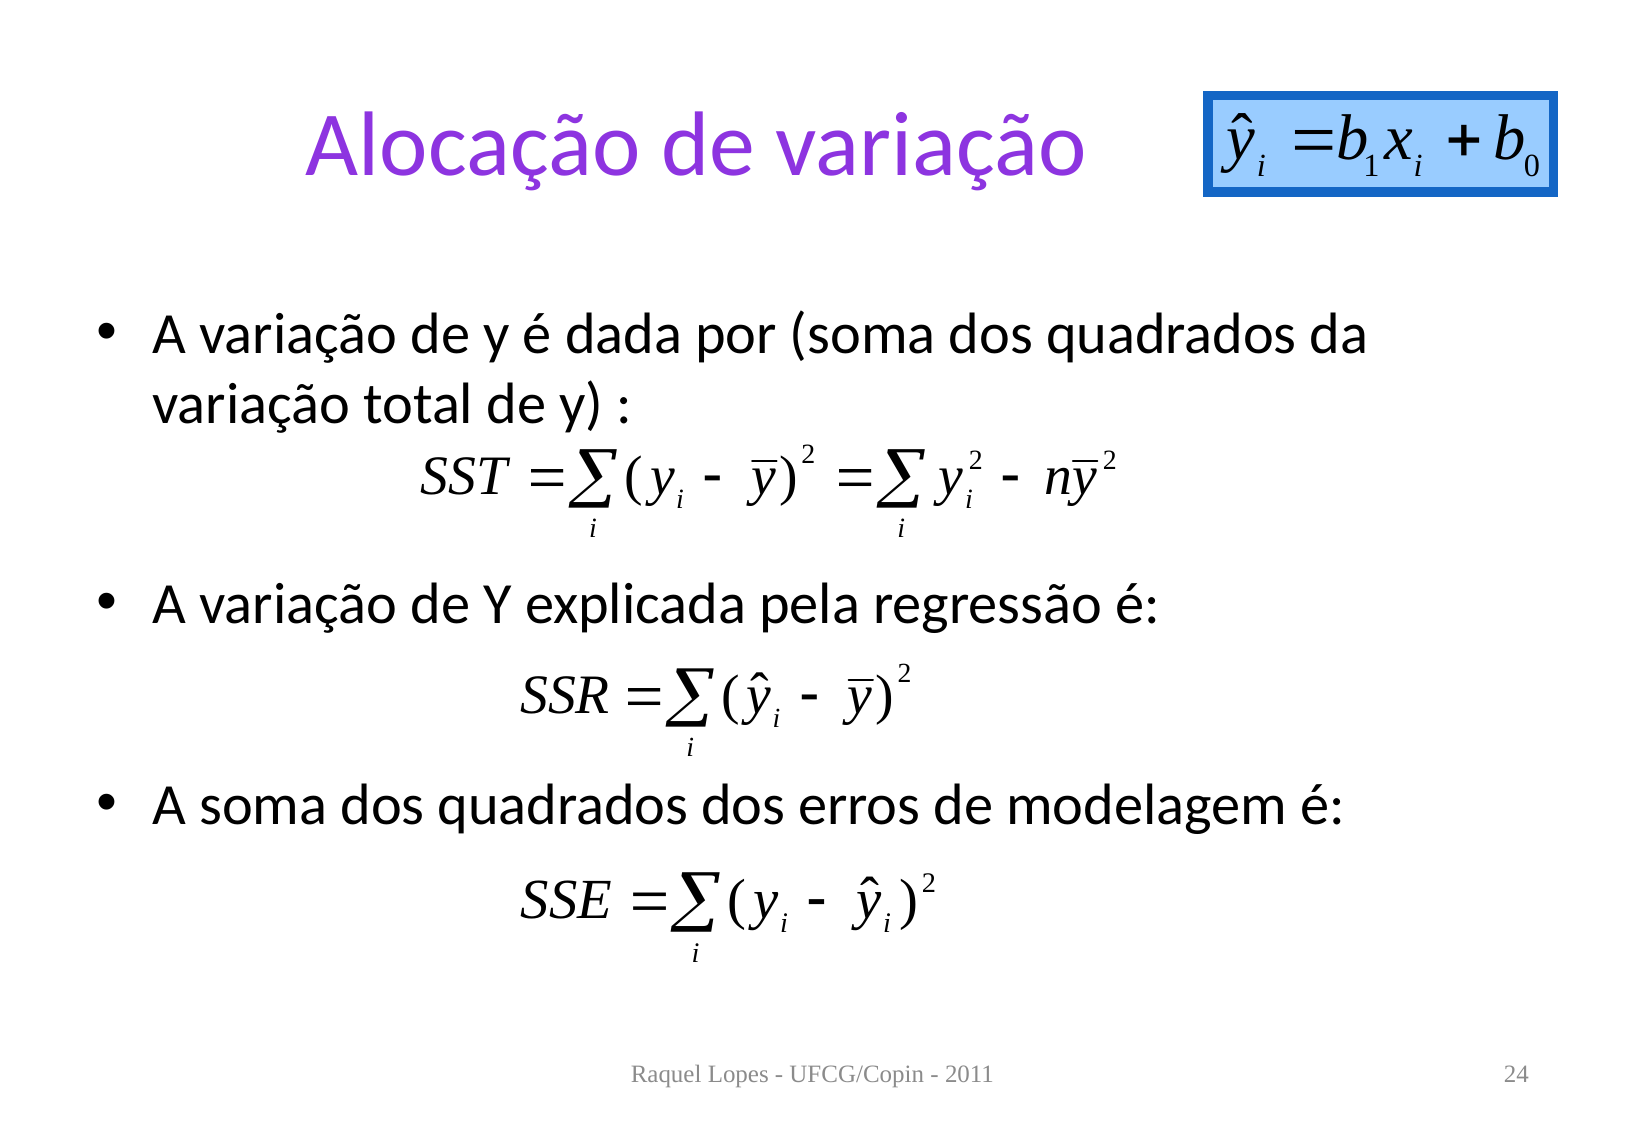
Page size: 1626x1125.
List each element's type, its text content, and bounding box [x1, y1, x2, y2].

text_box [512, 649, 922, 770]
slide_number 24 [1164, 1042, 1544, 1103]
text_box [412, 430, 1125, 551]
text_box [512, 861, 951, 976]
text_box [1212, 99, 1549, 188]
title Alocação de variação [81, 45, 1313, 233]
list A variação de y é dada por (soma dos quadrados da variação total de y) : A variação de Y explicada pela regressão é: A soma dos quadrados dos erros de modelagem é: [81, 287, 1575, 1059]
footer Raquel Lopes - UFCG/Copin - 2011 [555, 1042, 1070, 1103]
